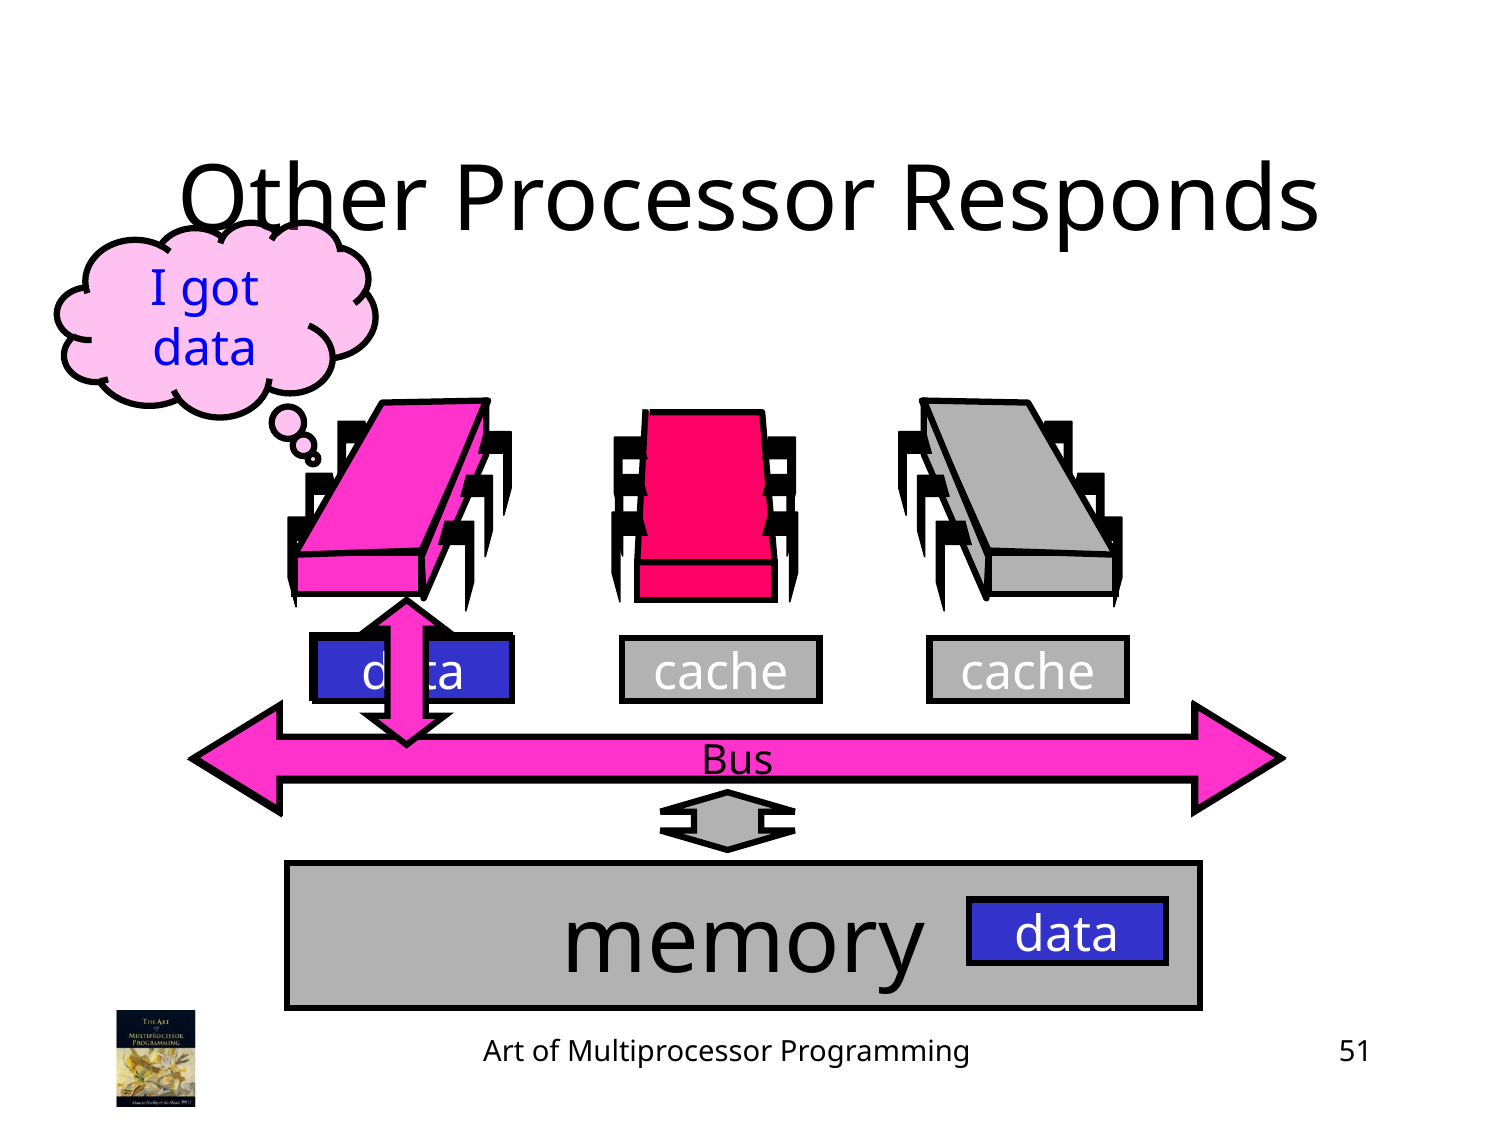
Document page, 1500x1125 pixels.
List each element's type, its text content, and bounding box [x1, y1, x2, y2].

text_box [288, 400, 512, 612]
text_box data [968, 899, 1167, 963]
text_box I got data [271, 407, 282, 438]
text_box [611, 409, 798, 603]
text_box data [426, 637, 513, 701]
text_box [898, 400, 1123, 612]
text_box cache [929, 637, 1127, 701]
text_box Bus [193, 705, 1281, 811]
picture [107, 1010, 204, 1107]
text_box [368, 619, 445, 745]
footer Art of Multiprocessor Programming [433, 1024, 1022, 1101]
text_box memory [286, 863, 1200, 1008]
text_box I got data [56, 222, 376, 418]
slide_number 51 [1074, 1024, 1388, 1101]
text_box data [314, 637, 387, 701]
text_box [660, 792, 795, 850]
text_box cache [622, 637, 820, 701]
title Other Processor Responds [112, 99, 1388, 288]
